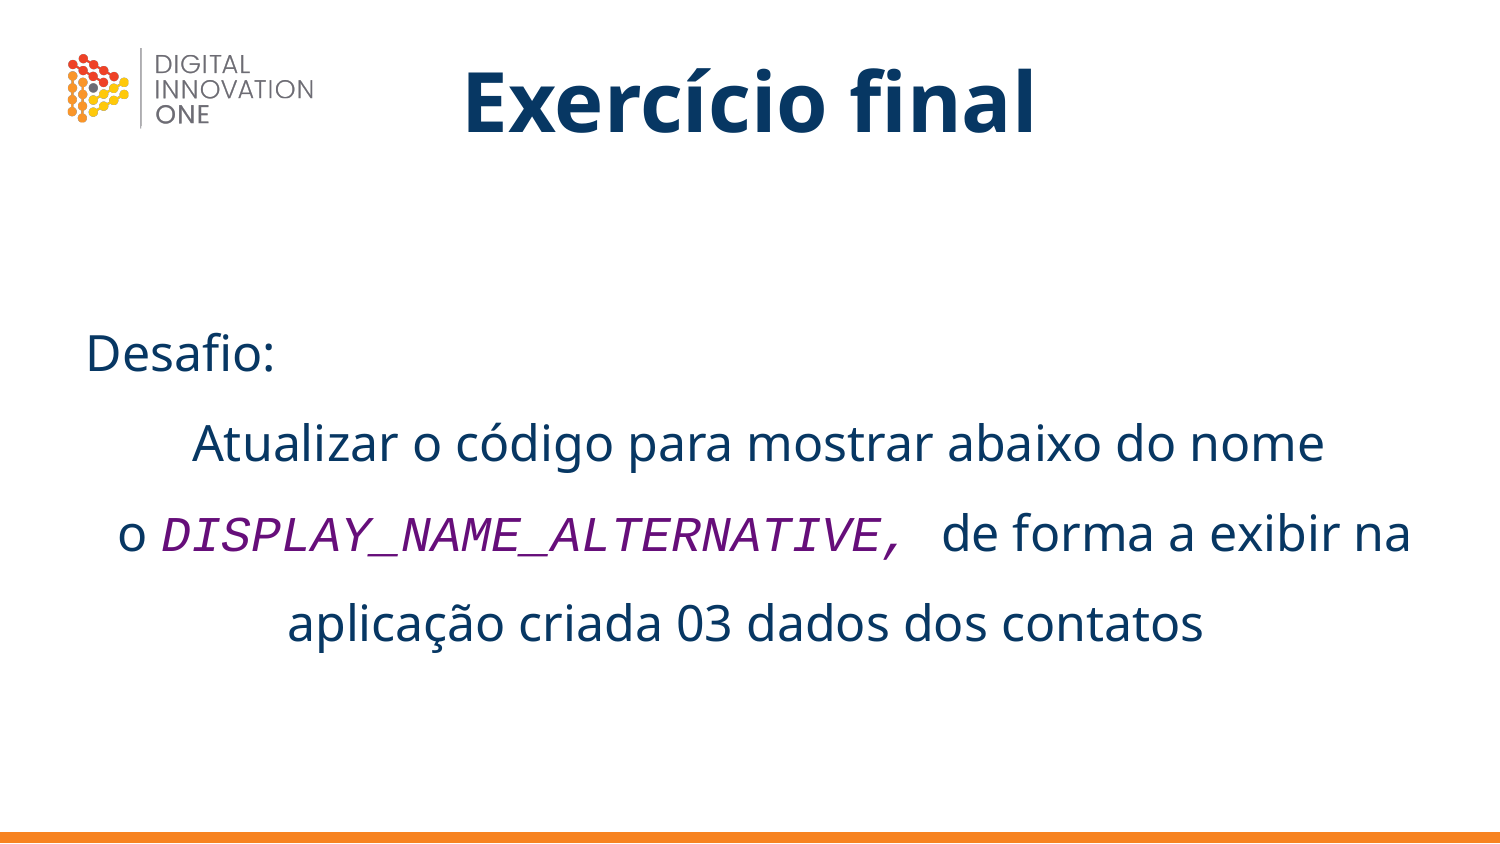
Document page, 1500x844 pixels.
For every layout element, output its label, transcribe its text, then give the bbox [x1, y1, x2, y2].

picture [50, 39, 331, 138]
text_box [0, 832, 1500, 843]
text_box Desafio: Atualizar o código para mostrar abaixo do nome o DISPLAY_NAME_ALTERNATIVE, de forma a exibir na aplicação criada 03 dados dos contatos [58, 216, 1448, 730]
subtitle Exercício final [51, 50, 1449, 148]
